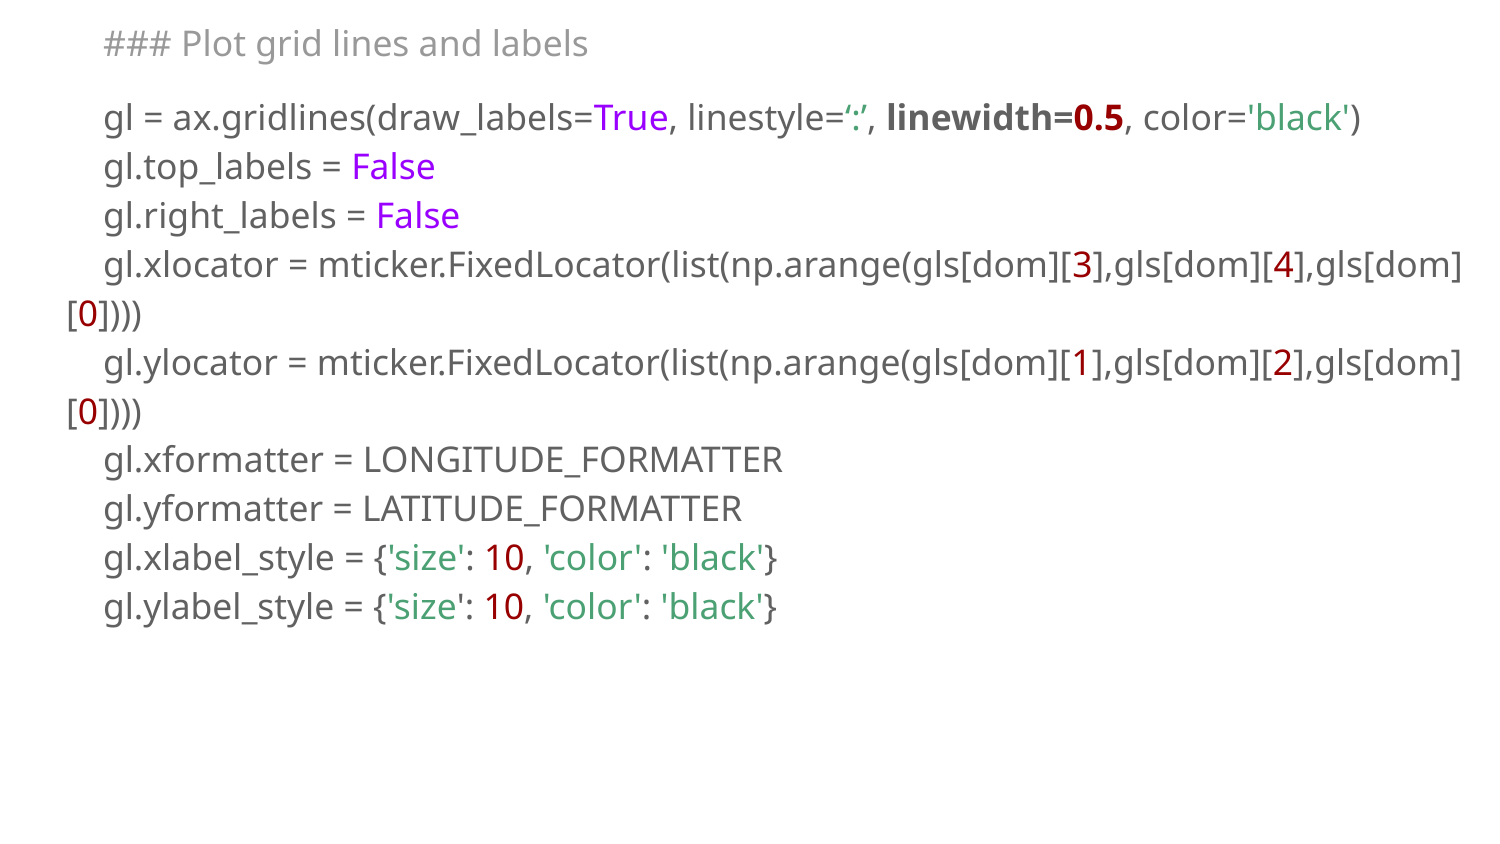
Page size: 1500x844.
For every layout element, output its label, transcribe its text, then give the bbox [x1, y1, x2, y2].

text_box ### Plot grid lines and labels gl = ax.gridlines(draw_labels=True, linestyle=‘:’, linewidth=0.5, color='black') gl.top_labels = False gl.right_labels = False gl.xlocator = mticker.FixedLocator(list(np.arange(gls[dom][3],gls[dom][4],gls[dom][0]))) gl.ylocator = mticker.FixedLocator(list(np.arange(gls[dom][1],gls[dom][2],gls[dom][0]))) gl.xformatter = LONGITUDE_FORMATTER gl.yformatter = LATITUDE_FORMATTER gl.xlabel_style = {'size': 10, 'color': 'black'} gl.ylabel_style = {'size': 10, 'color': 'black'} [51, 0, 1500, 750]
